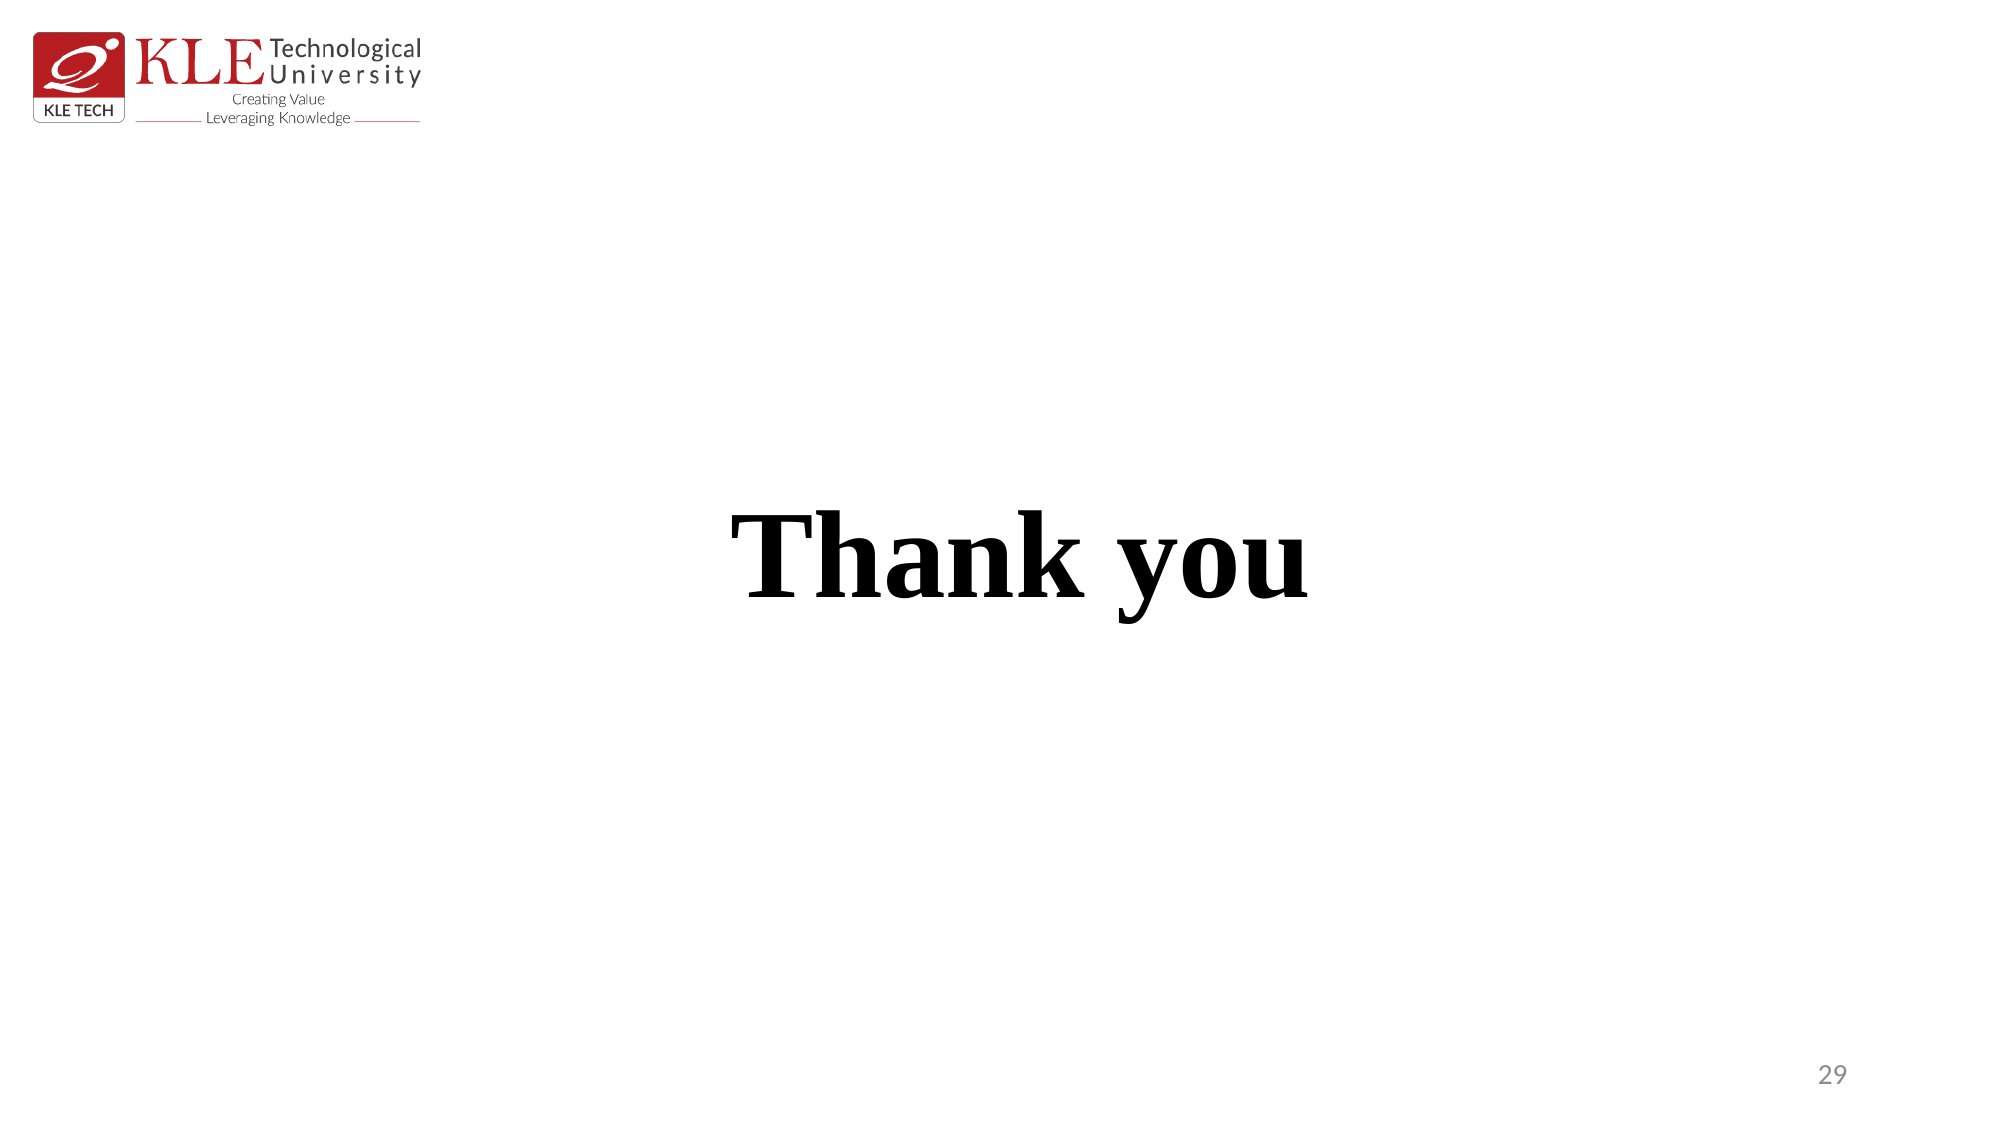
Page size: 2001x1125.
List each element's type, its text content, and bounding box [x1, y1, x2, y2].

picture [27, 29, 429, 127]
slide_number 29 [1412, 1042, 1863, 1103]
text_box Thank you [716, 465, 1326, 631]
